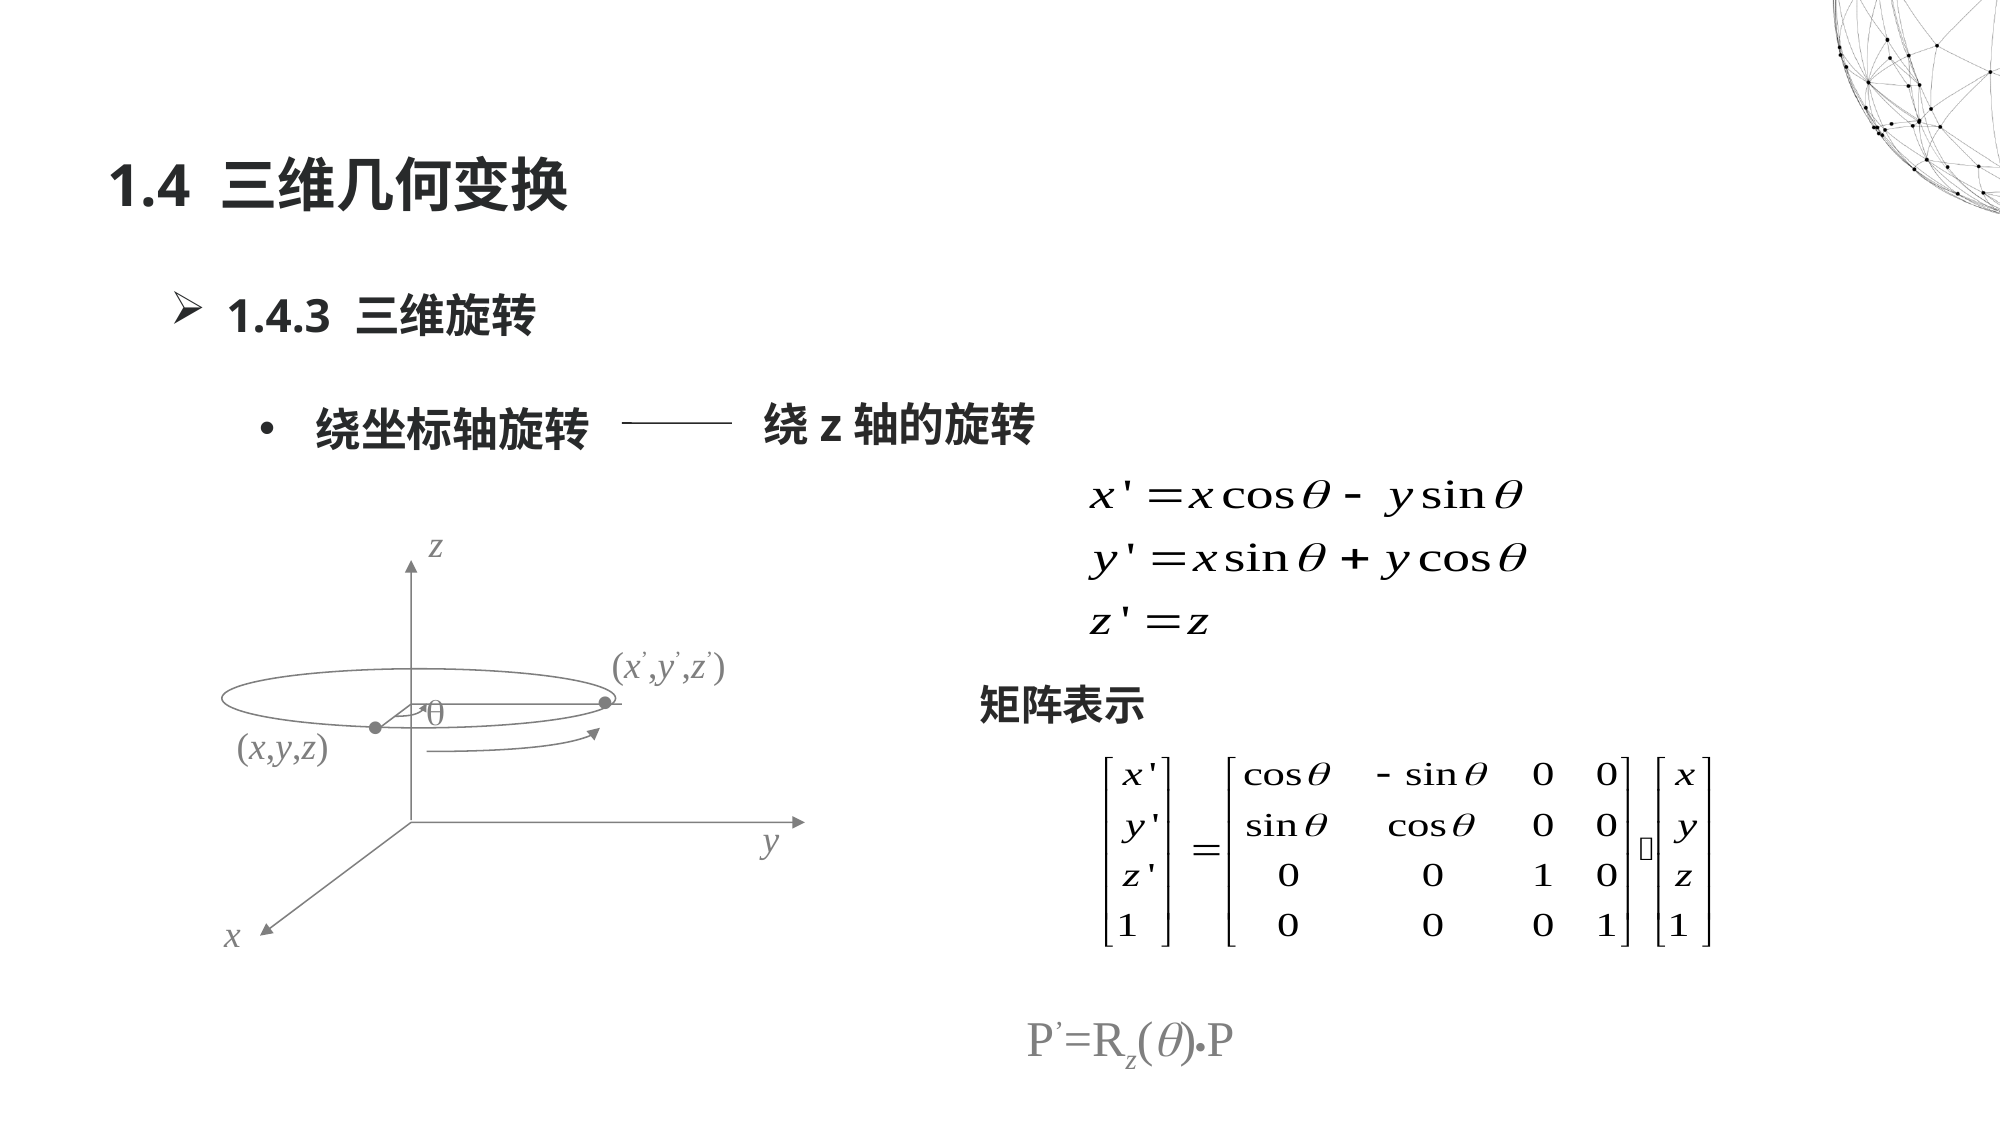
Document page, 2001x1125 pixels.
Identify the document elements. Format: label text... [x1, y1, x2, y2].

text_box [222, 668, 411, 696]
text_box [412, 668, 574, 680]
text_box [426, 727, 599, 752]
text_box 矩阵表示 [964, 671, 1406, 737]
text_box [404, 560, 418, 680]
text_box x [209, 902, 367, 963]
text_box P’=Rz()P [1011, 999, 1752, 1083]
text_box y [747, 807, 906, 868]
text_box  [411, 680, 584, 741]
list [1094, 751, 1726, 954]
text_box 绕z轴的旋转 [748, 387, 1190, 458]
text_box z [414, 512, 572, 573]
title 1.4 三维几何变换 [99, 74, 1901, 301]
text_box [221, 696, 418, 776]
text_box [584, 632, 865, 732]
picture [711, 0, 2000, 725]
list 1.4.3 三维旋转 绕坐标轴旋转 [93, 265, 1323, 967]
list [1078, 470, 1539, 642]
